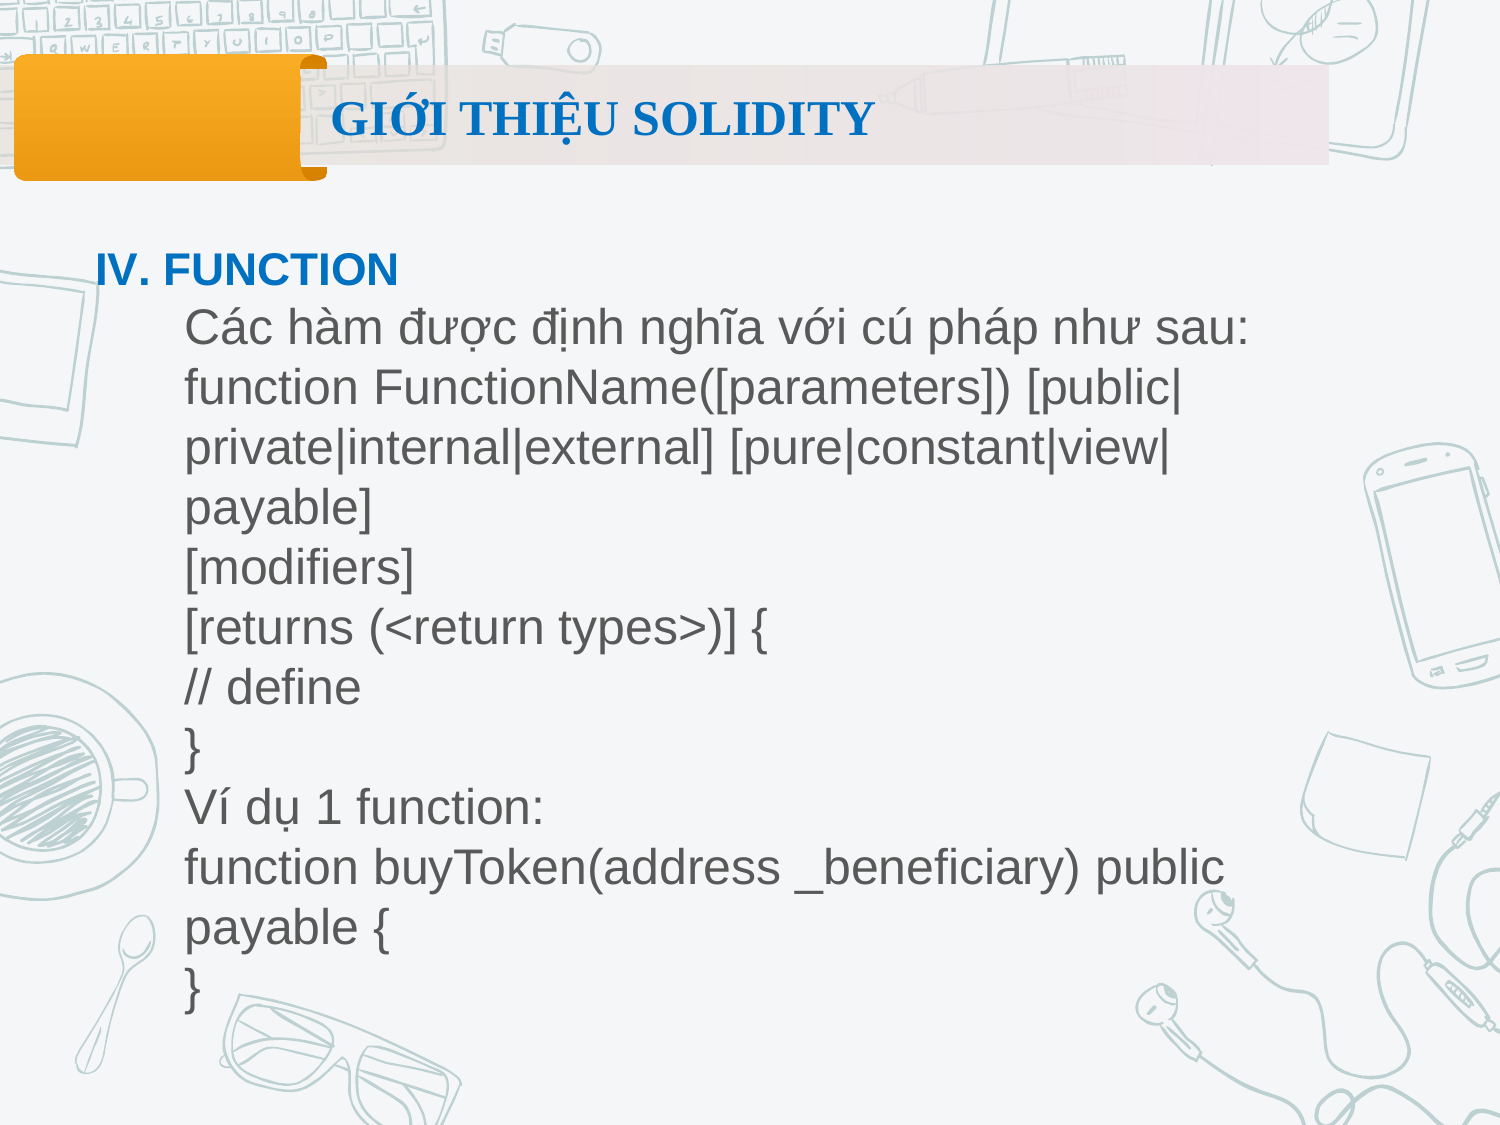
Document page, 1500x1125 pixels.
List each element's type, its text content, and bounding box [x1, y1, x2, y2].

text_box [0, 7, 1411, 182]
text_box IV. FUNCTION Các hàm được định nghĩa với cú pháp như sau: function FunctionName([parameters]) [public|private|internal|external] [pure|constant|view|payable] [modifiers] [returns (<return types>)] { // define } Ví dụ 1 function: function buyToken(address _beneficiary) public payable { } [79, 197, 1337, 1013]
